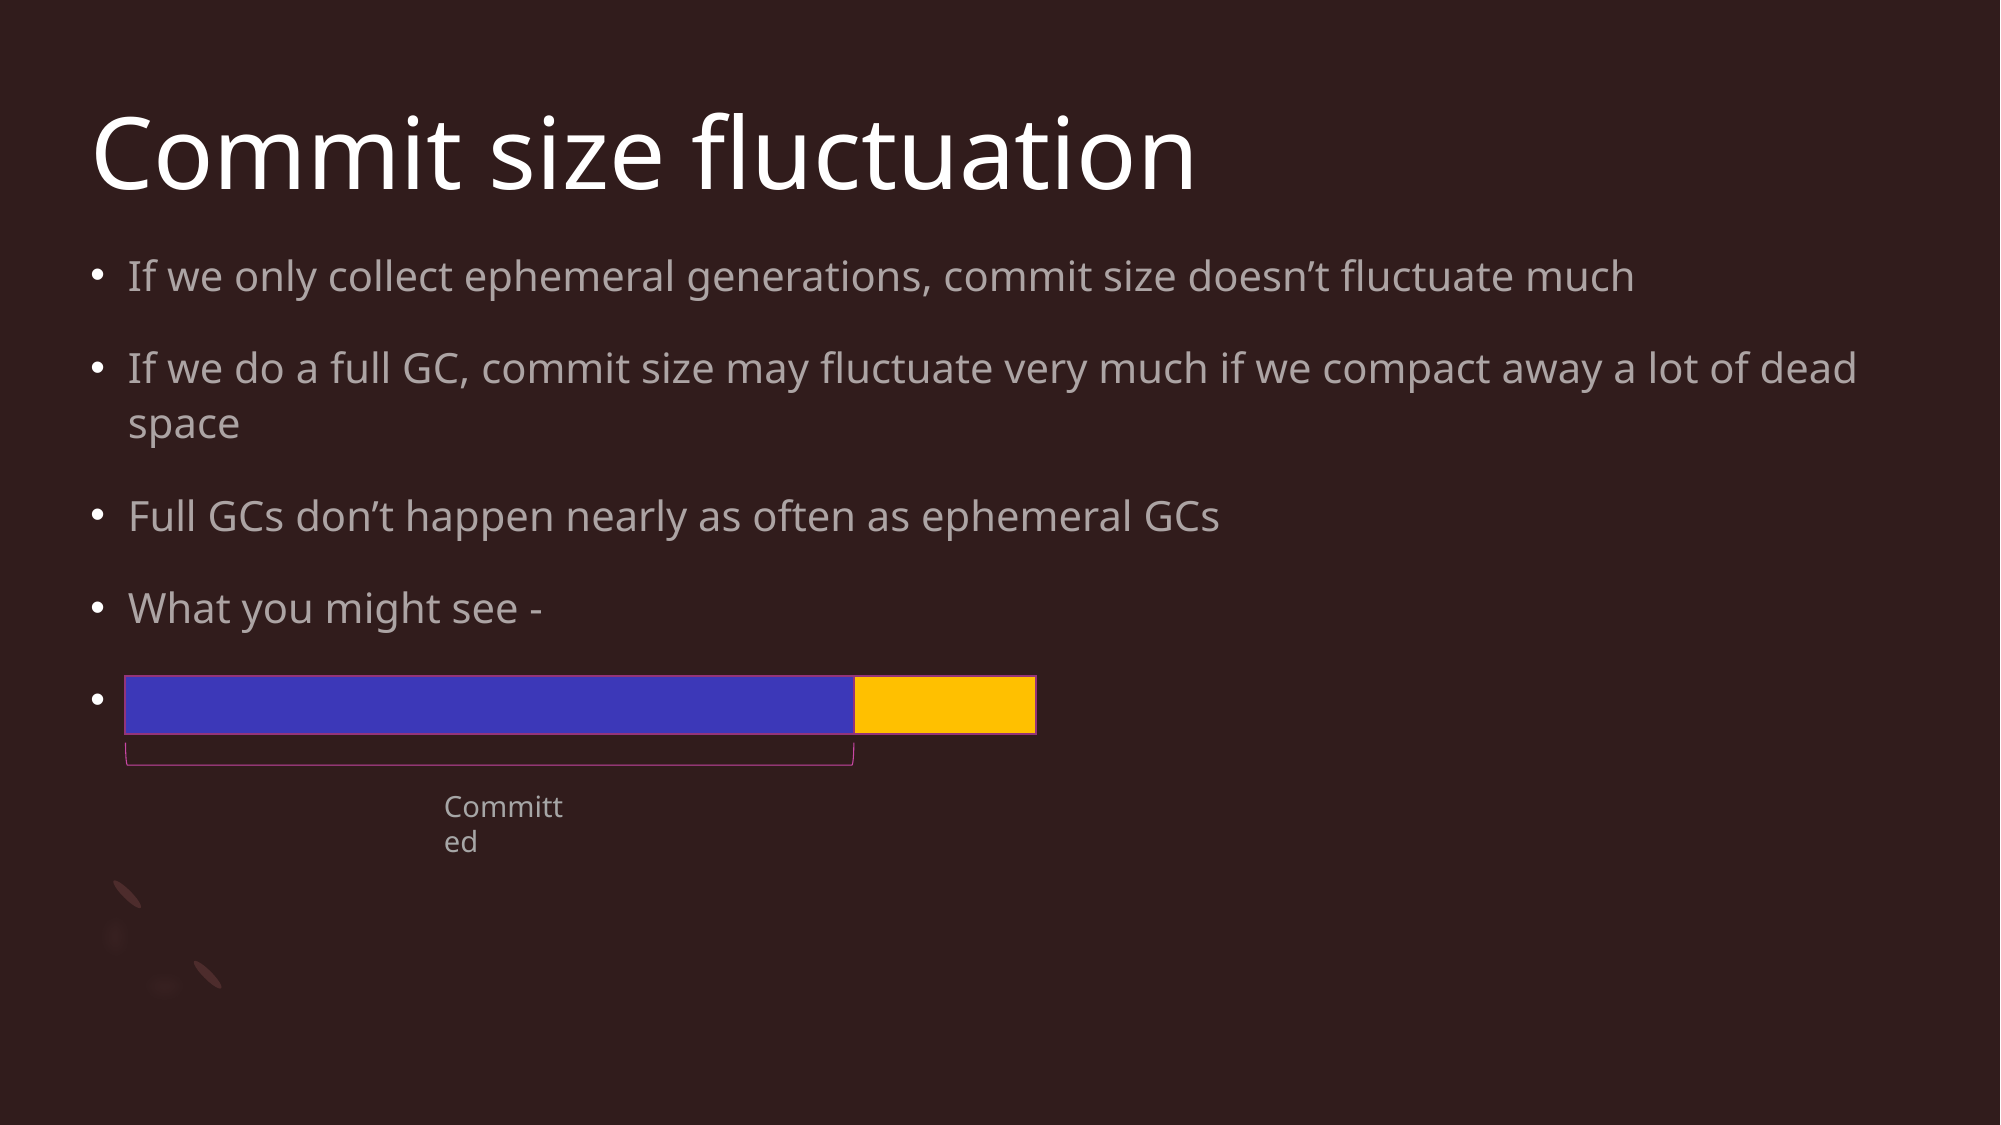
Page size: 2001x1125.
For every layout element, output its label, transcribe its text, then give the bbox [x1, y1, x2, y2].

text_box Committed [429, 780, 585, 866]
text_box [125, 675, 854, 734]
list If we only collect ephemeral generations, commit size doesn’t fluctuate much If we do a full GC, commit size may fluctuate very much if we compact away a lot of dead space Full GCs don’t happen nearly as often as ephemeral GCs What you might see - Gen1 GC - end [90, 244, 1910, 1000]
title Commit size fluctuation [90, 90, 1910, 244]
text_box [125, 742, 854, 766]
text_box [854, 675, 1037, 734]
